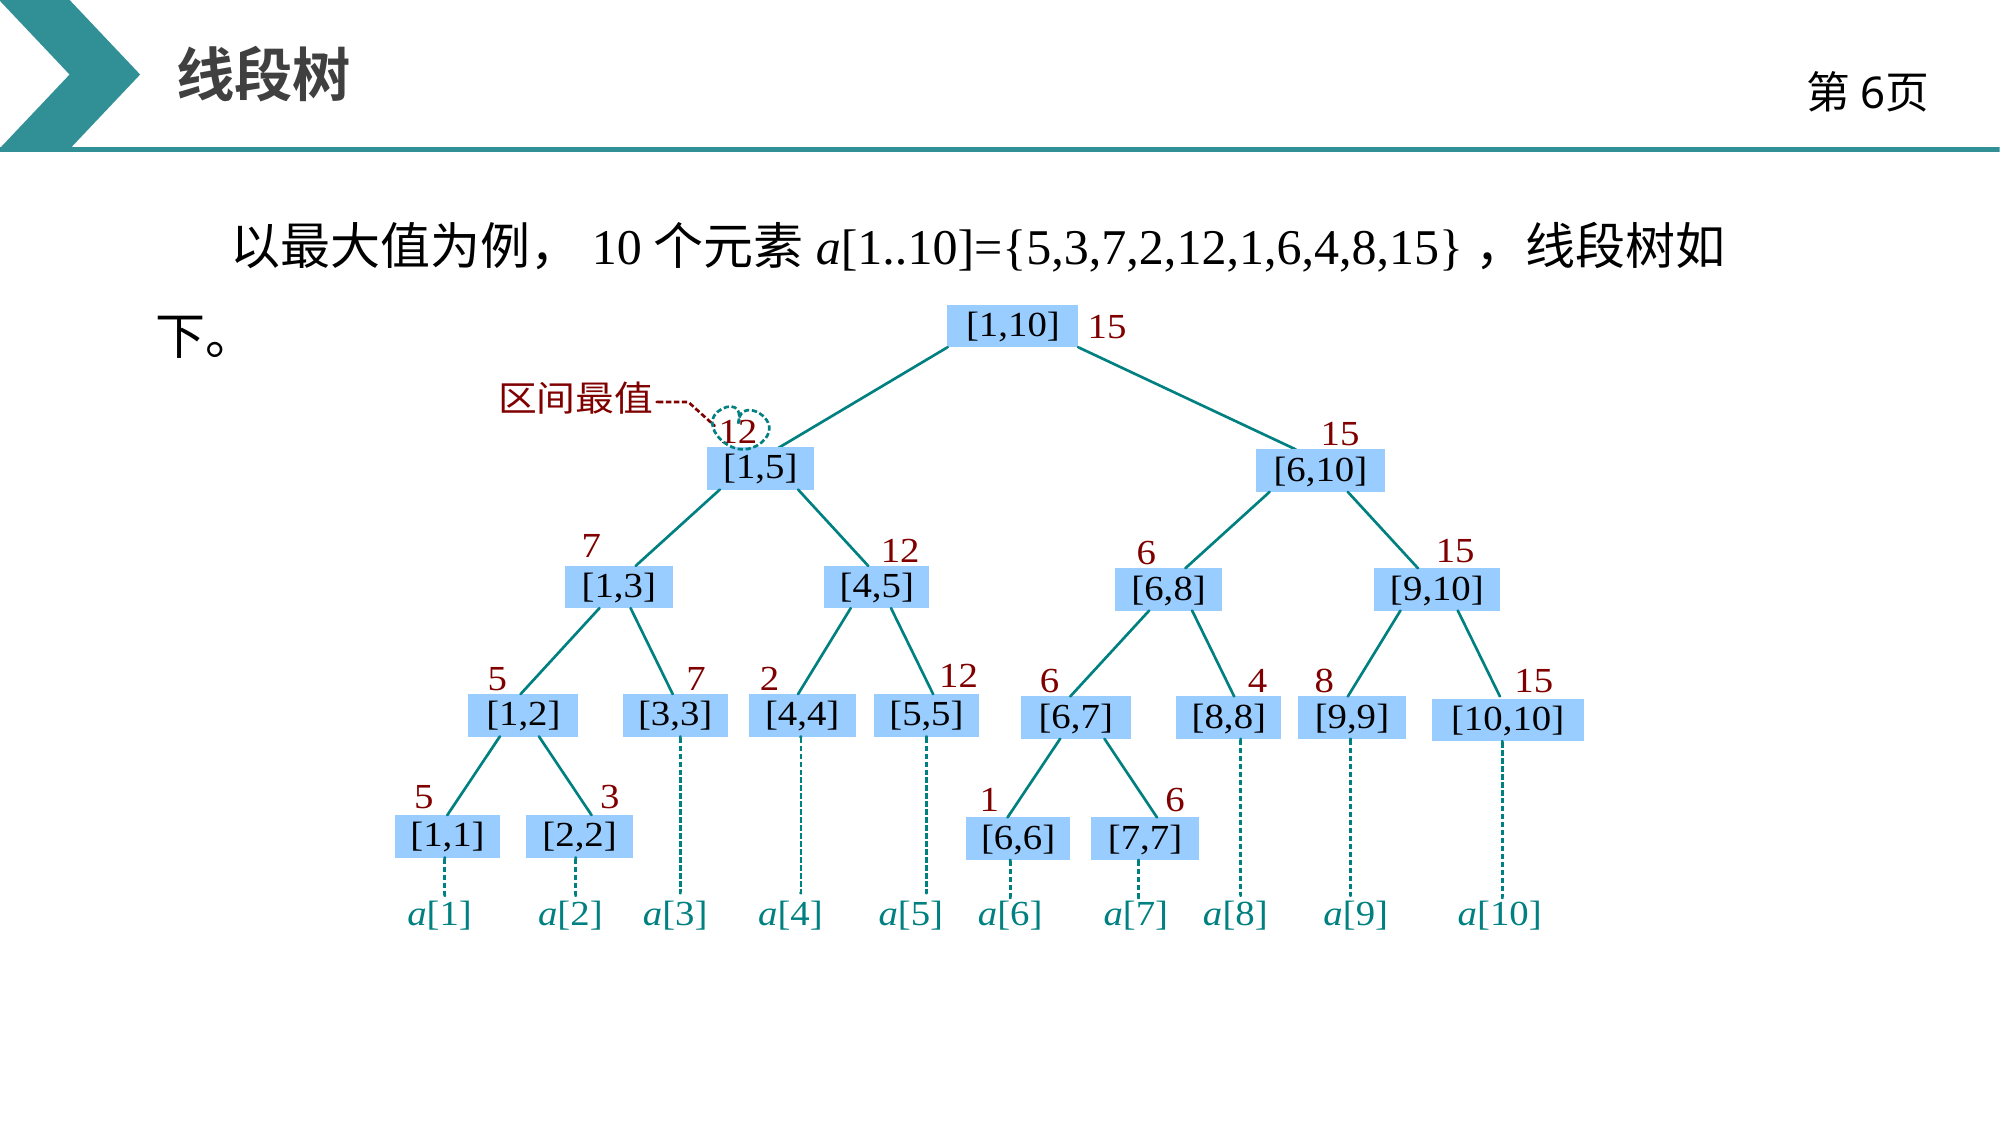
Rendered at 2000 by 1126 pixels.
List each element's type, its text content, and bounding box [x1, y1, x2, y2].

text_box [0, 0, 142, 148]
text_box 线段树 [161, 31, 658, 116]
text_box 以最大值为例，10个元素a[1..10]={5,3,7,2,12,1,6,4,8,15}，线段树如下。 [140, 176, 1771, 372]
picture [385, 298, 1591, 940]
